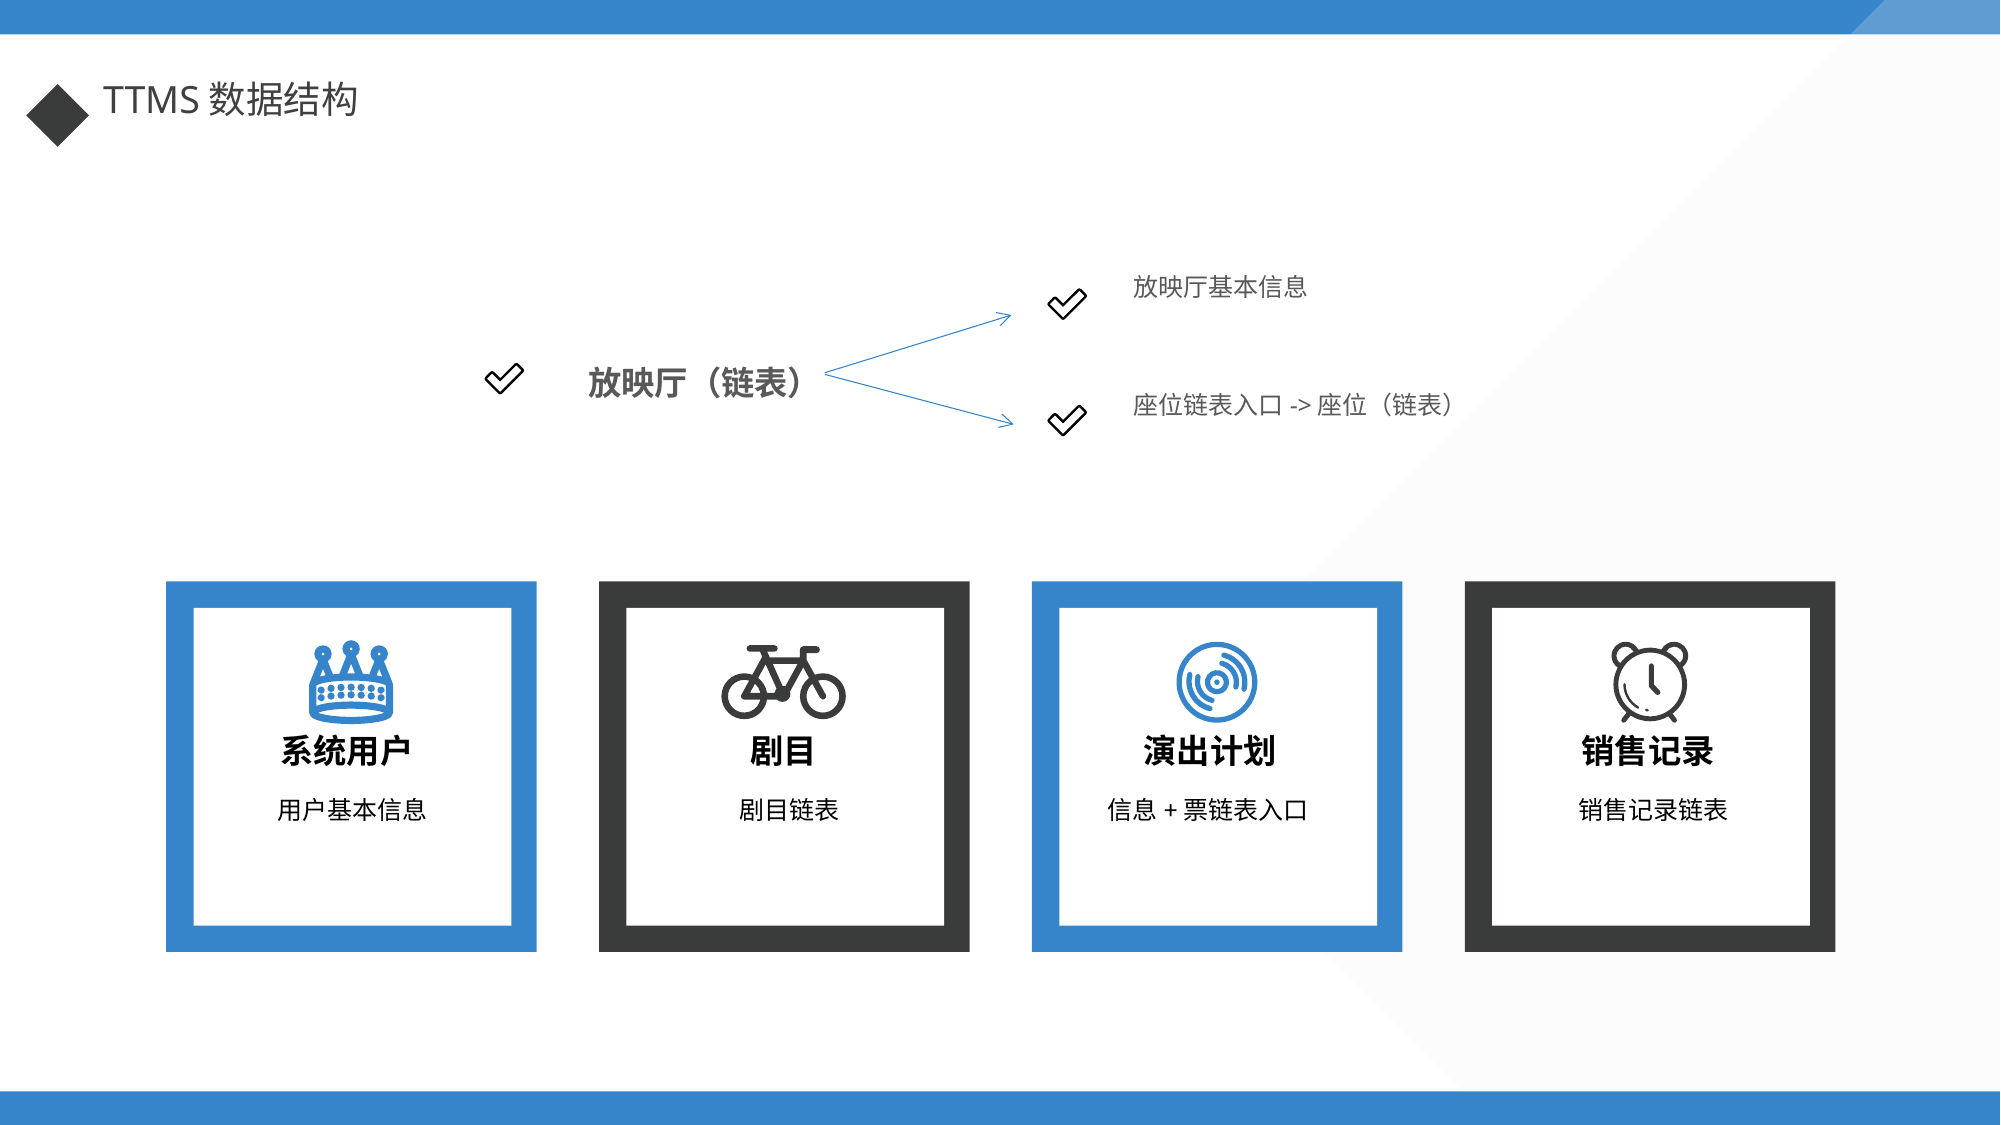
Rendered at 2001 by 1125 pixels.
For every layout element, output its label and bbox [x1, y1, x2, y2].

text_box [1059, 723, 1329, 833]
text_box [214, 723, 485, 833]
text_box [0, 0, 2000, 1125]
text_box [1464, 581, 1836, 953]
text_box [824, 374, 1014, 425]
text_box [1031, 581, 1403, 953]
text_box [824, 314, 1012, 373]
text_box [651, 723, 922, 833]
text_box [1516, 723, 1786, 833]
text_box [599, 581, 970, 953]
text_box [166, 581, 537, 953]
